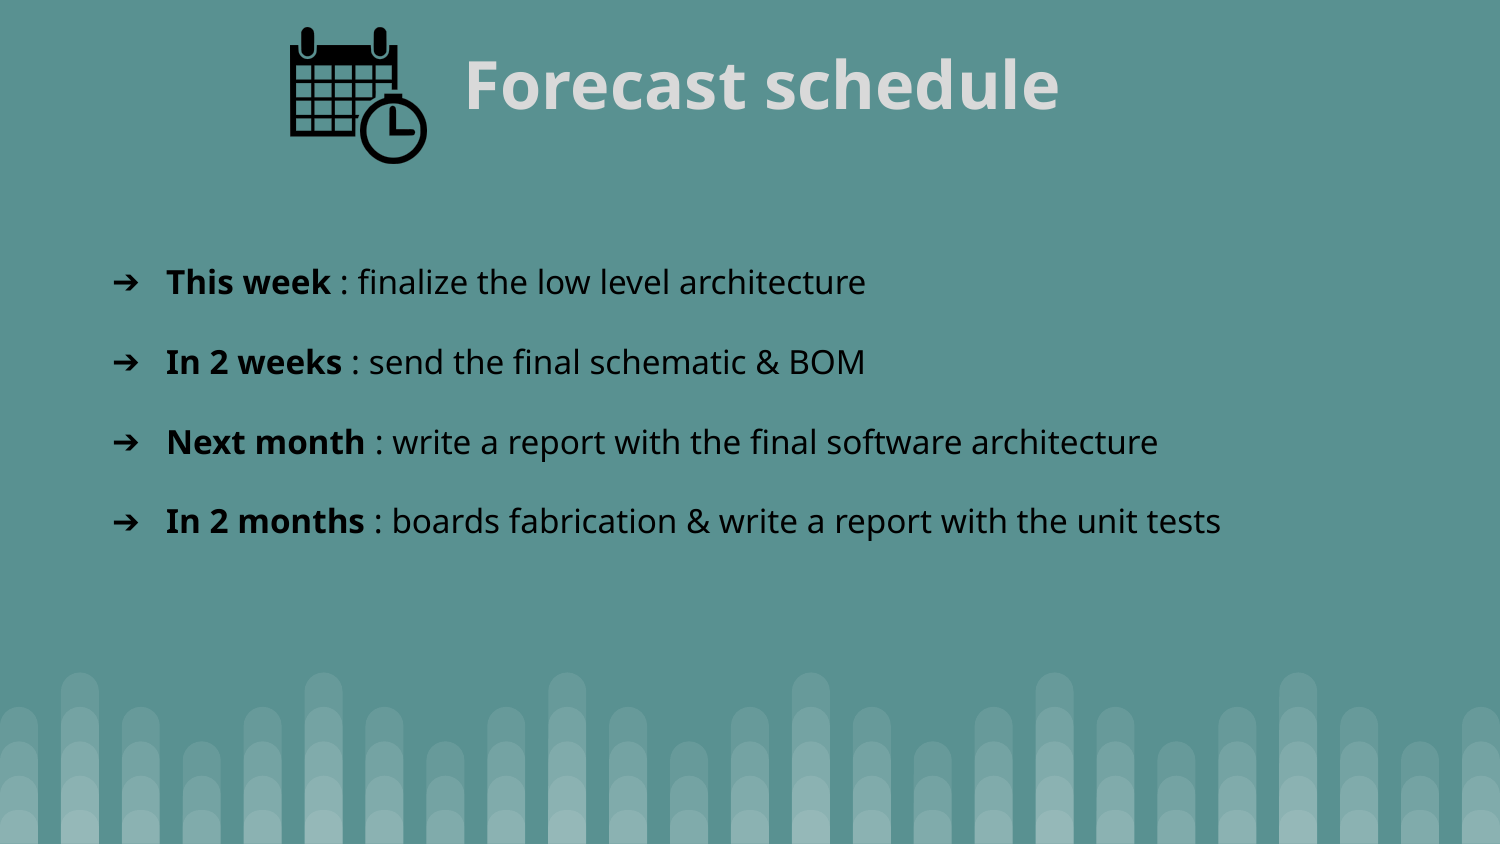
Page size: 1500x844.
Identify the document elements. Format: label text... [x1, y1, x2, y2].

title Forecast schedule [427, 27, 1154, 138]
text_box This week : finalize the low level architecture In 2 weeks : send the final schematic & BOM Next month : write a report with the final software architecture In 2 months : boards fabrication & write a report with the unit tests [76, 246, 1449, 598]
picture [290, 27, 427, 164]
